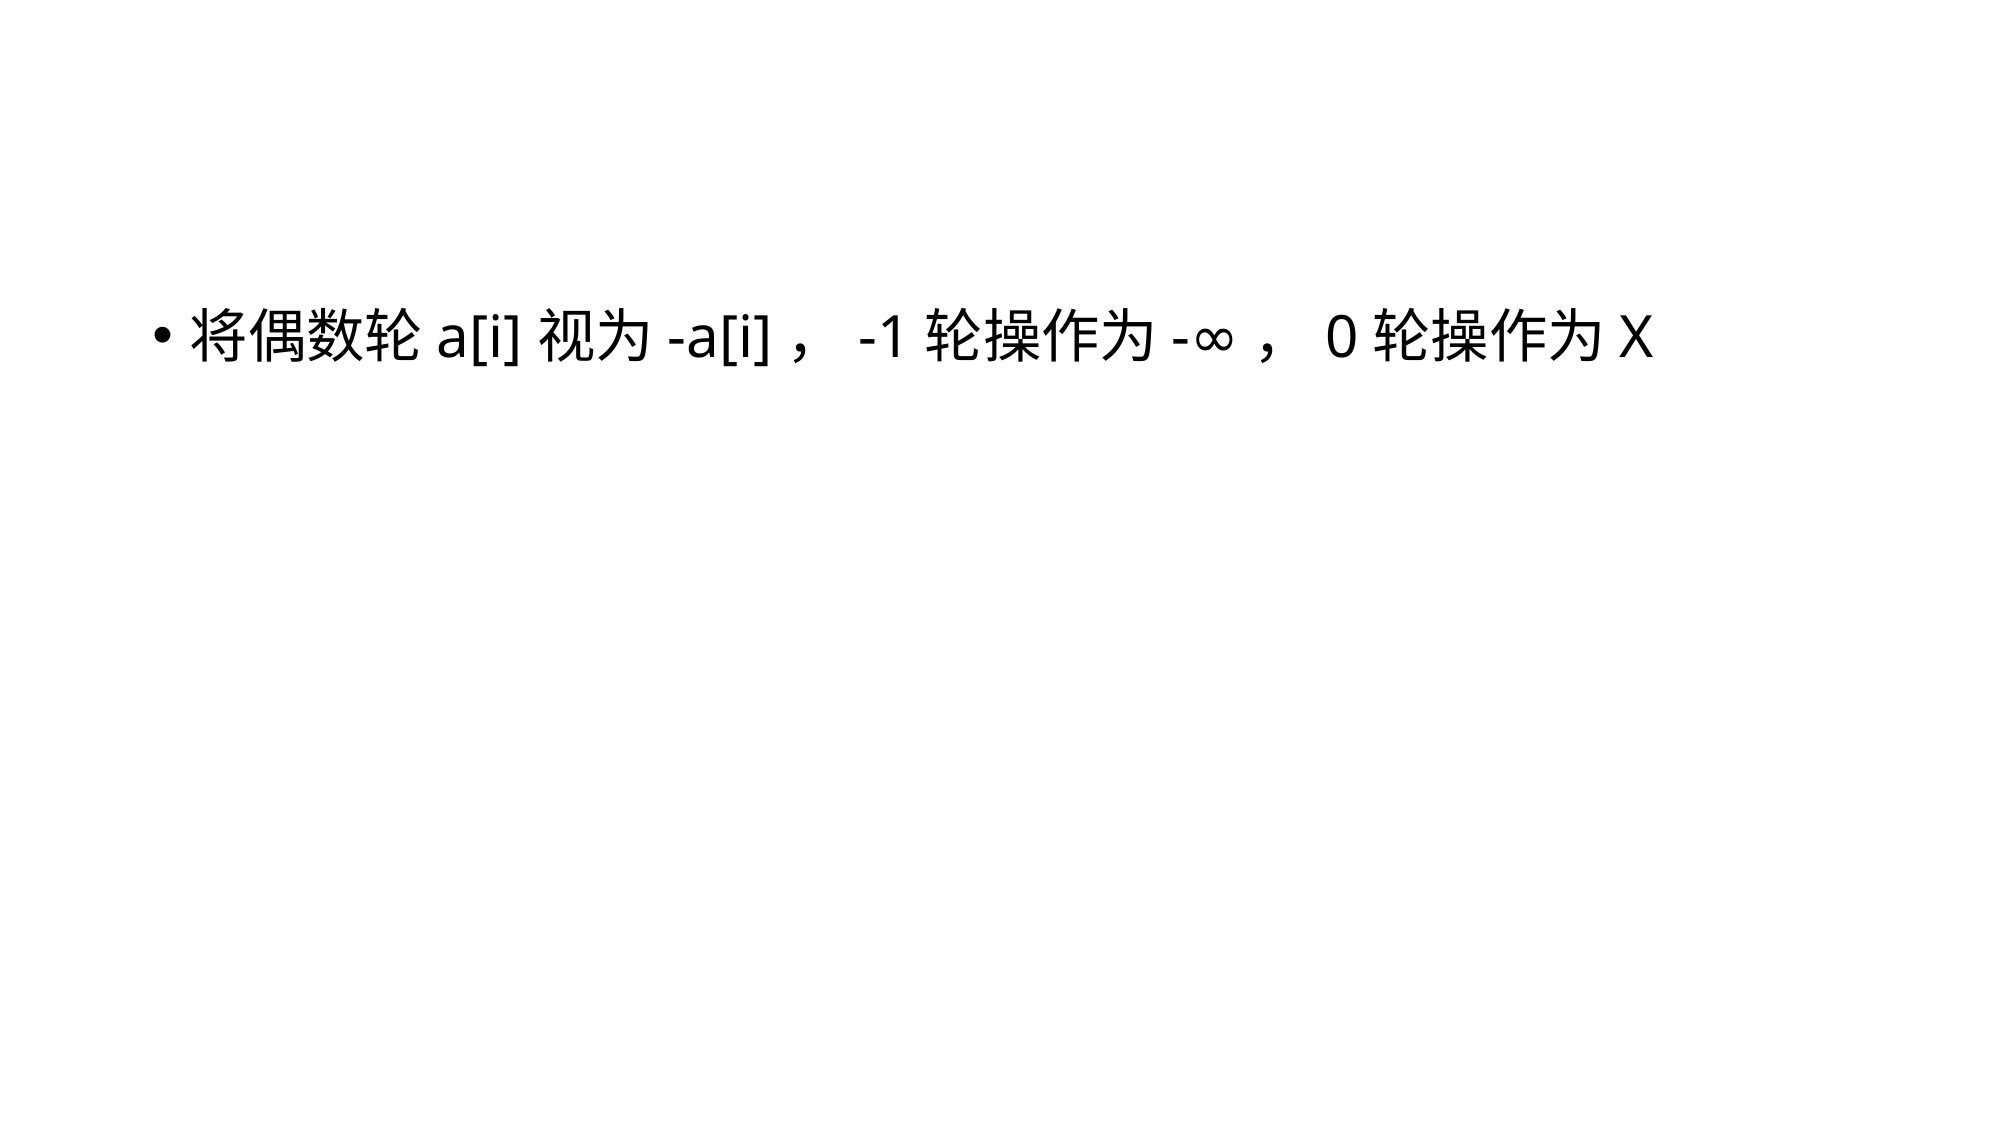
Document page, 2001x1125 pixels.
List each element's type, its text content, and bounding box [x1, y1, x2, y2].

list 将偶数轮a[i]视为-a[i]，-1轮操作为-∞，0轮操作为X [137, 299, 1863, 1014]
